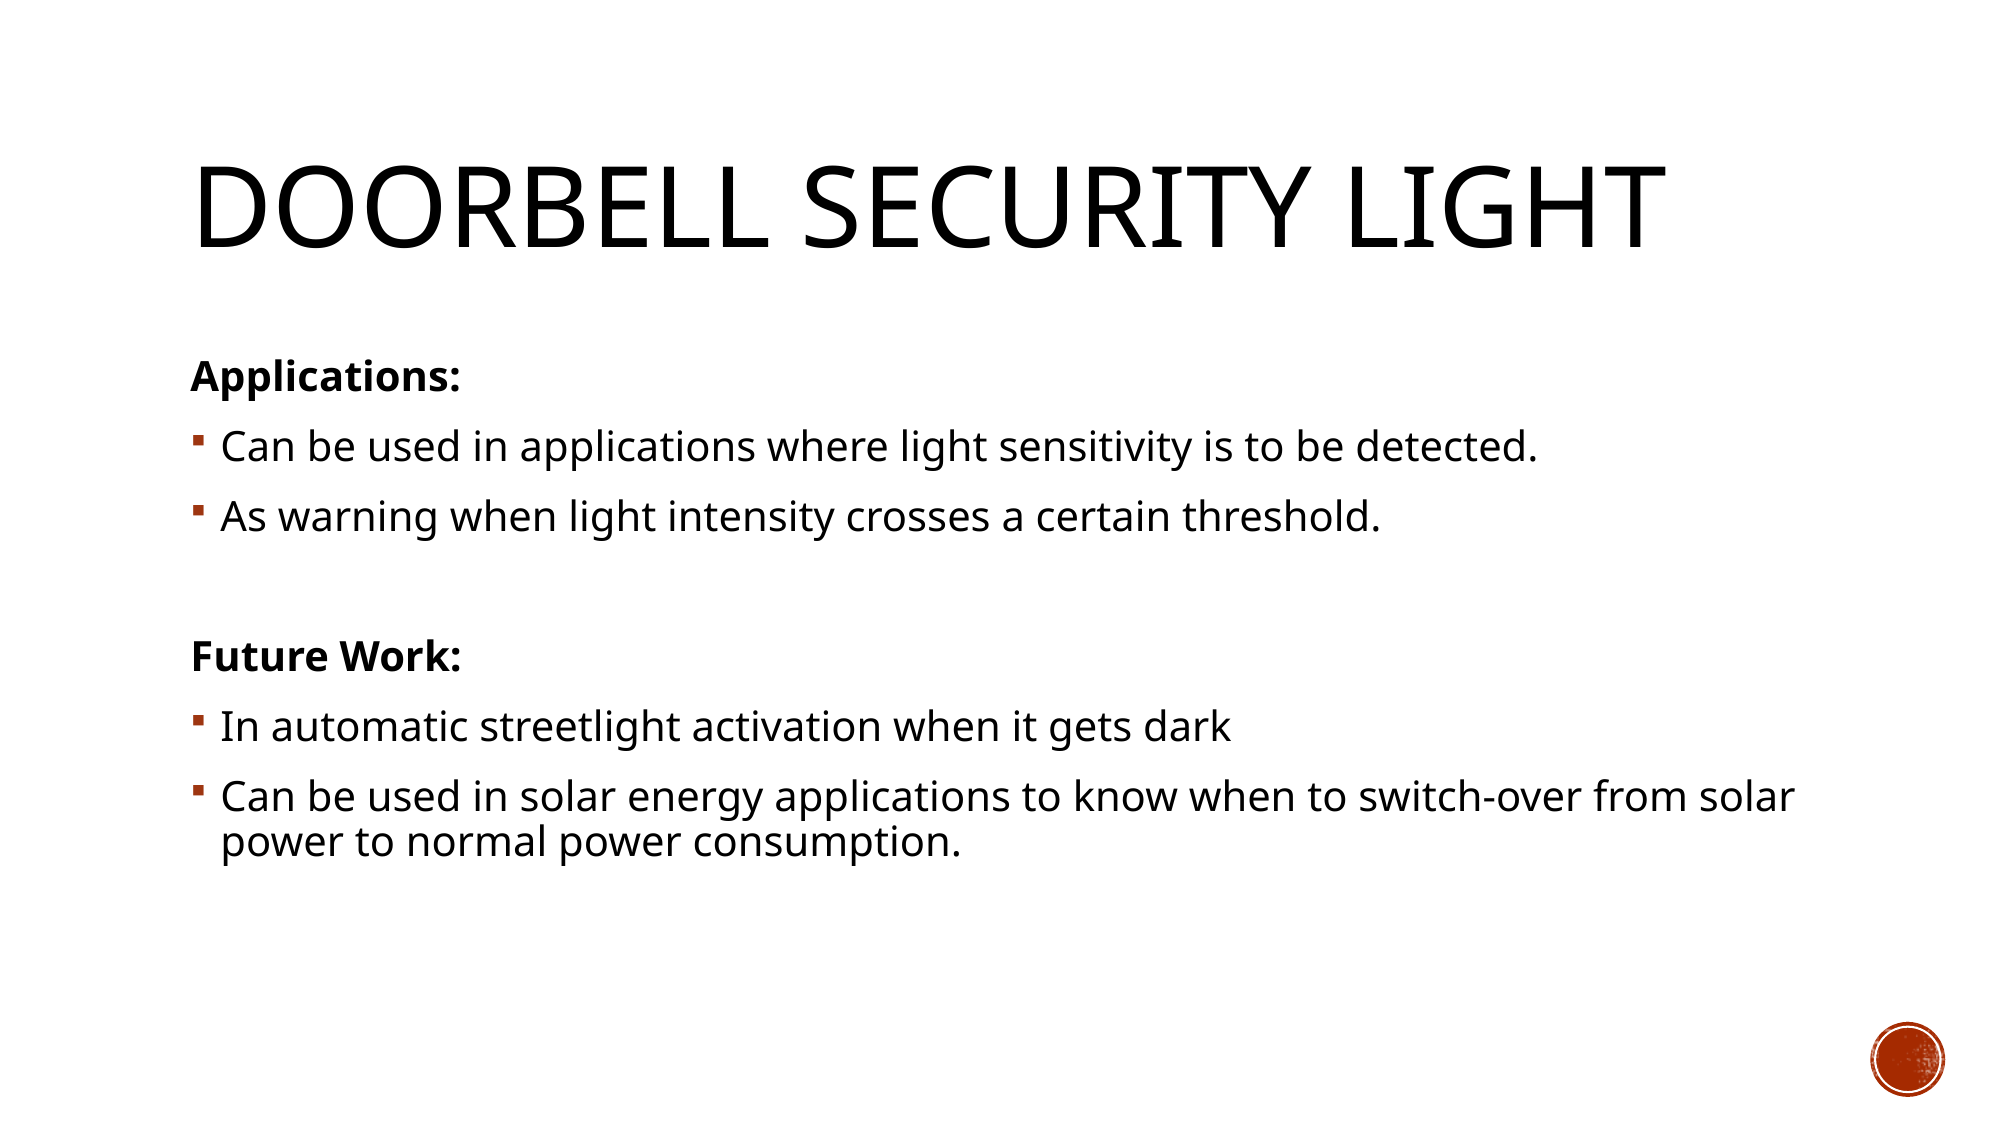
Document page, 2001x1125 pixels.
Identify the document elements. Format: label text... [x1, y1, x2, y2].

title Doorbell Security Light [175, 79, 1826, 344]
list Applications: Can be used in applications where light sensitivity is to be detected. As warning when light intensity crosses a certain threshold. Future Work: In automatic streetlight activation when it gets dark Can be used in solar energy applications to know when to switch-over from solar power to normal power consumption. [175, 348, 1826, 1013]
